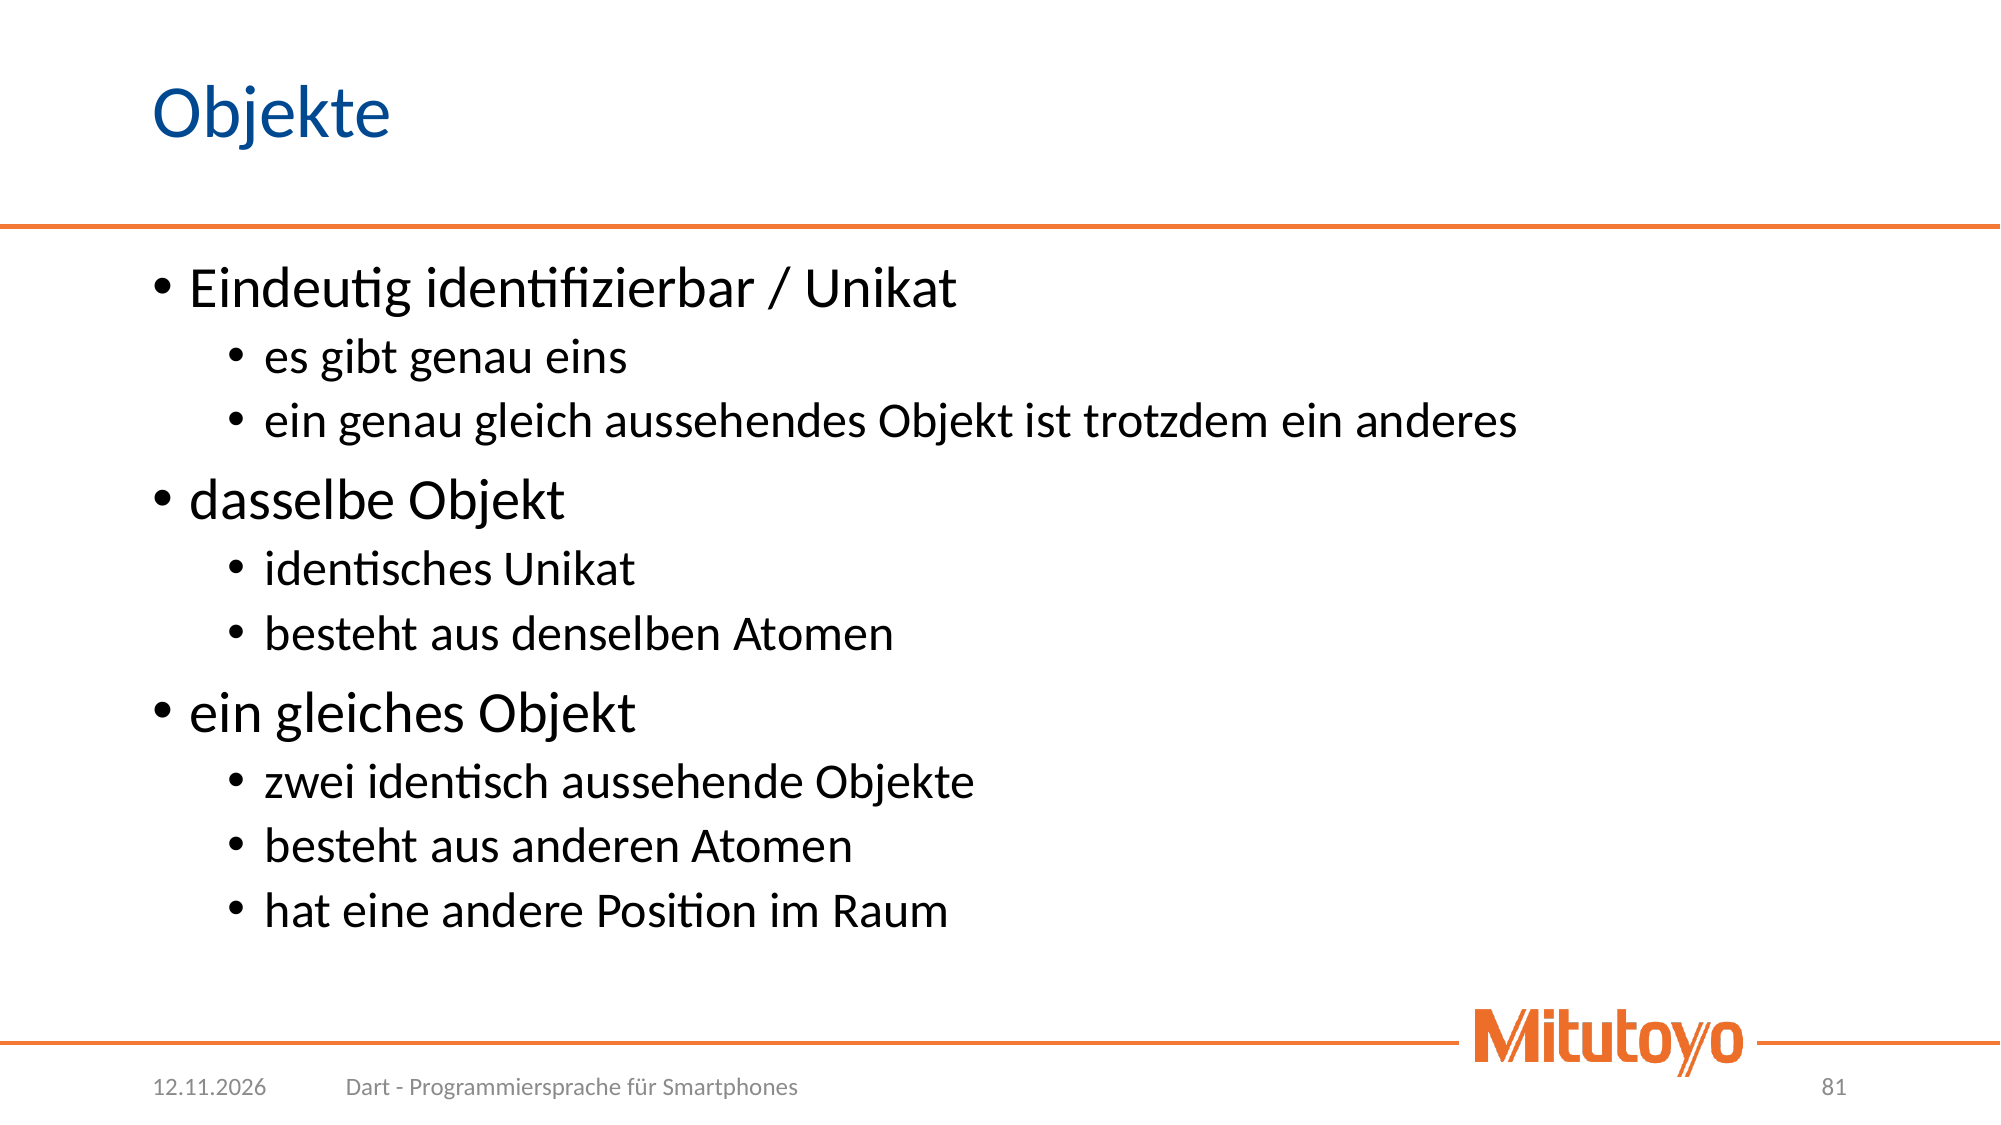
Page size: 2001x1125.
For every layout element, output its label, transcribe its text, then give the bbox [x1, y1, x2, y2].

picture [1475, 1012, 1744, 1077]
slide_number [137, 1055, 313, 1116]
slide_number 81 [1743, 1055, 1863, 1116]
list Eindeutig identifizierbar / Unikat es gibt genau eins ein genau gleich aussehendes Objekt ist trotzdem ein anderes dasselbe Objekt identisches Unikat besteht aus denselben Atomen ein gleiches Objekt zwei identisch aussehende Objekte besteht aus anderen Atomen hat eine andere Position im Raum [137, 249, 1863, 1012]
footer Dart - Programmiersprache für Smartphones [330, 1055, 1721, 1116]
title Objekte [137, 24, 1863, 203]
